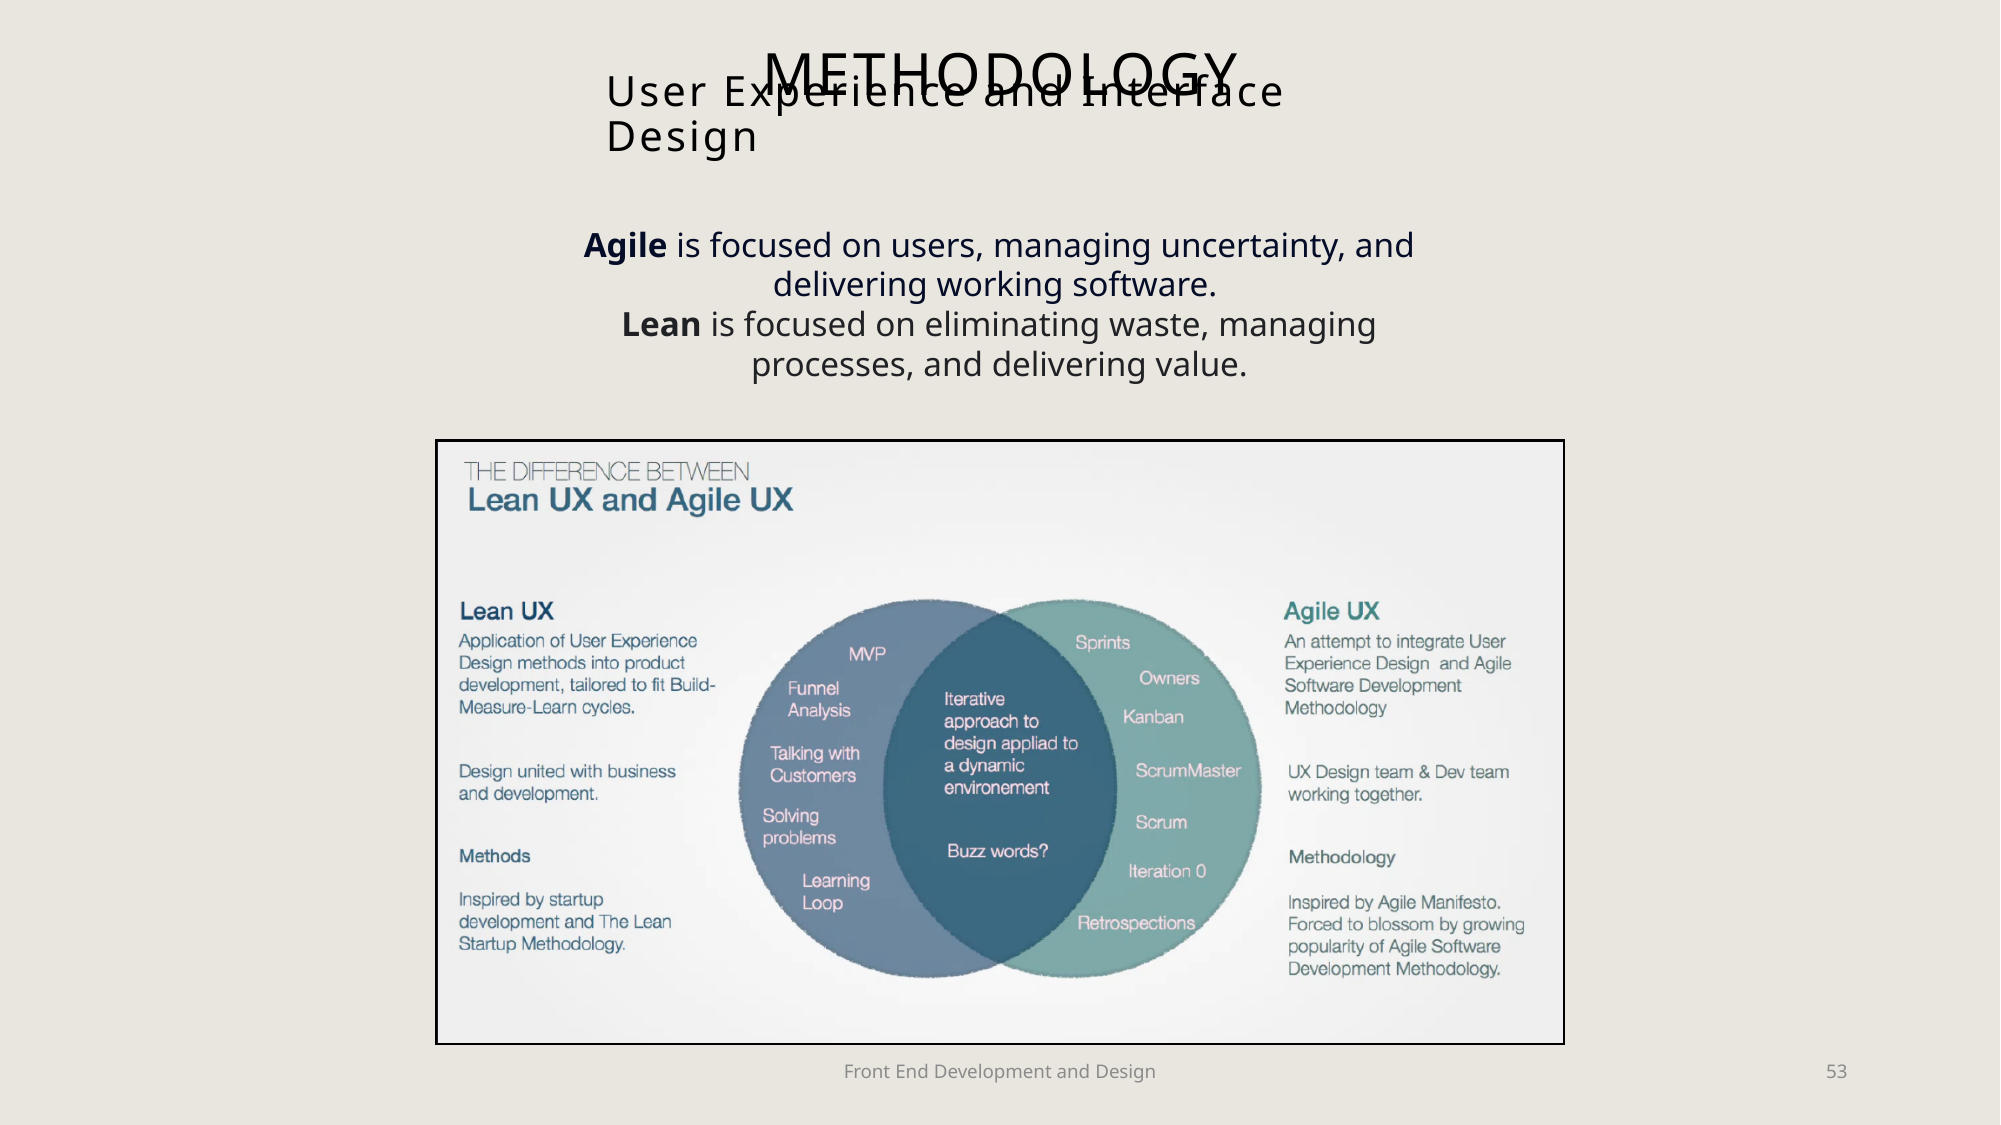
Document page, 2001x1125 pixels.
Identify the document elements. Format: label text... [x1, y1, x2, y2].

text_box Agile is focused on users, managing uncertainty, and delivering working software. Lean is focused on eliminating waste, managing processes, and delivering value. [528, 216, 1472, 391]
footer Front End Development and Design [662, 1045, 1338, 1103]
text_box User Experience and Interface Design [590, 105, 1458, 168]
slide_number 53 [1412, 1042, 1863, 1103]
text_box Methodology [745, 26, 1254, 105]
picture [436, 441, 1563, 1043]
